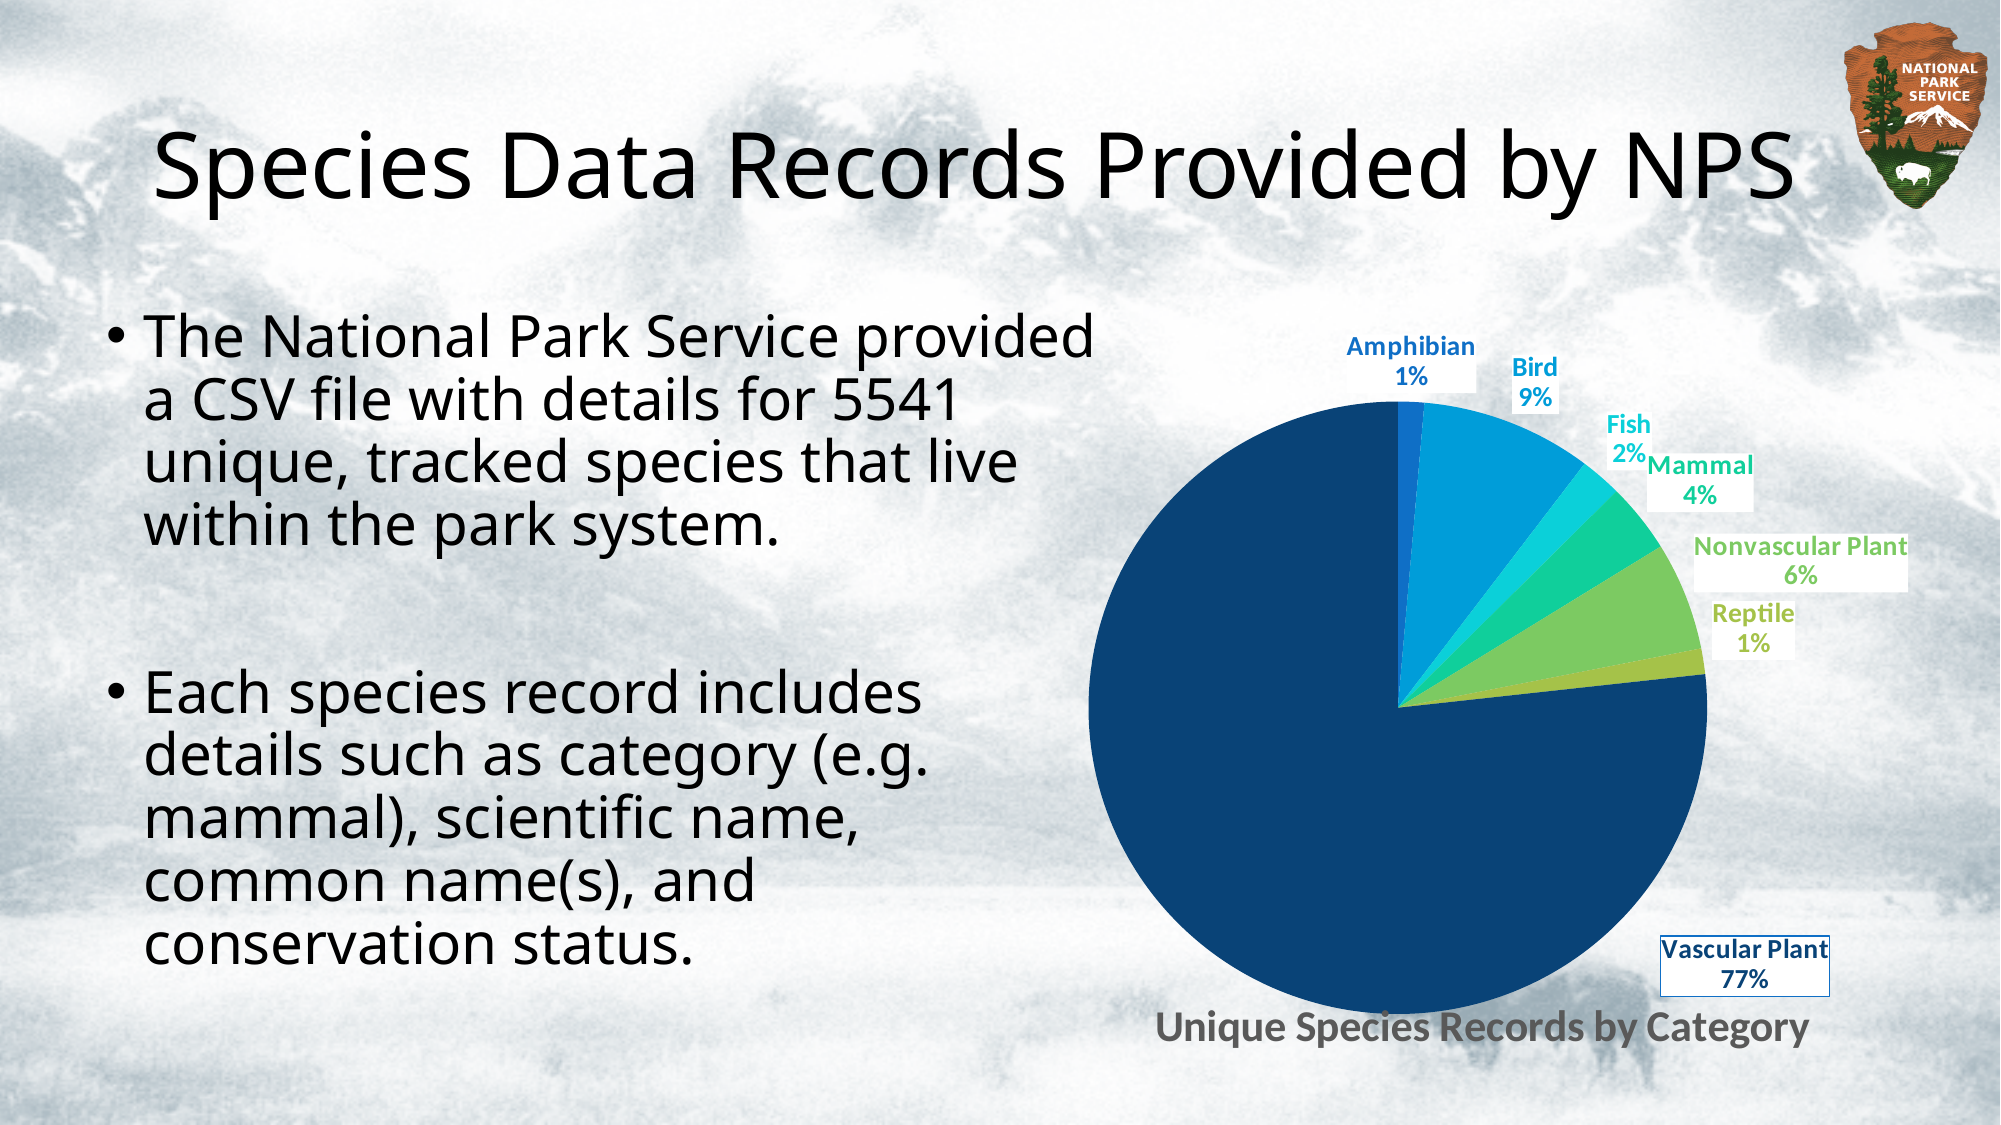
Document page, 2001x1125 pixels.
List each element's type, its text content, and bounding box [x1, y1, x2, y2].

chart [855, 223, 2000, 1066]
title Species Data Records Provided by NPS [137, 59, 1863, 278]
text_box The National Park Service provided a CSV file with details for 5541 unique, tracked species that live within the park system. Each species record includes details such as category (e.g. mammal), scientific name, common name(s), and conservation status. [91, 299, 855, 1014]
picture [1844, 22, 1988, 209]
